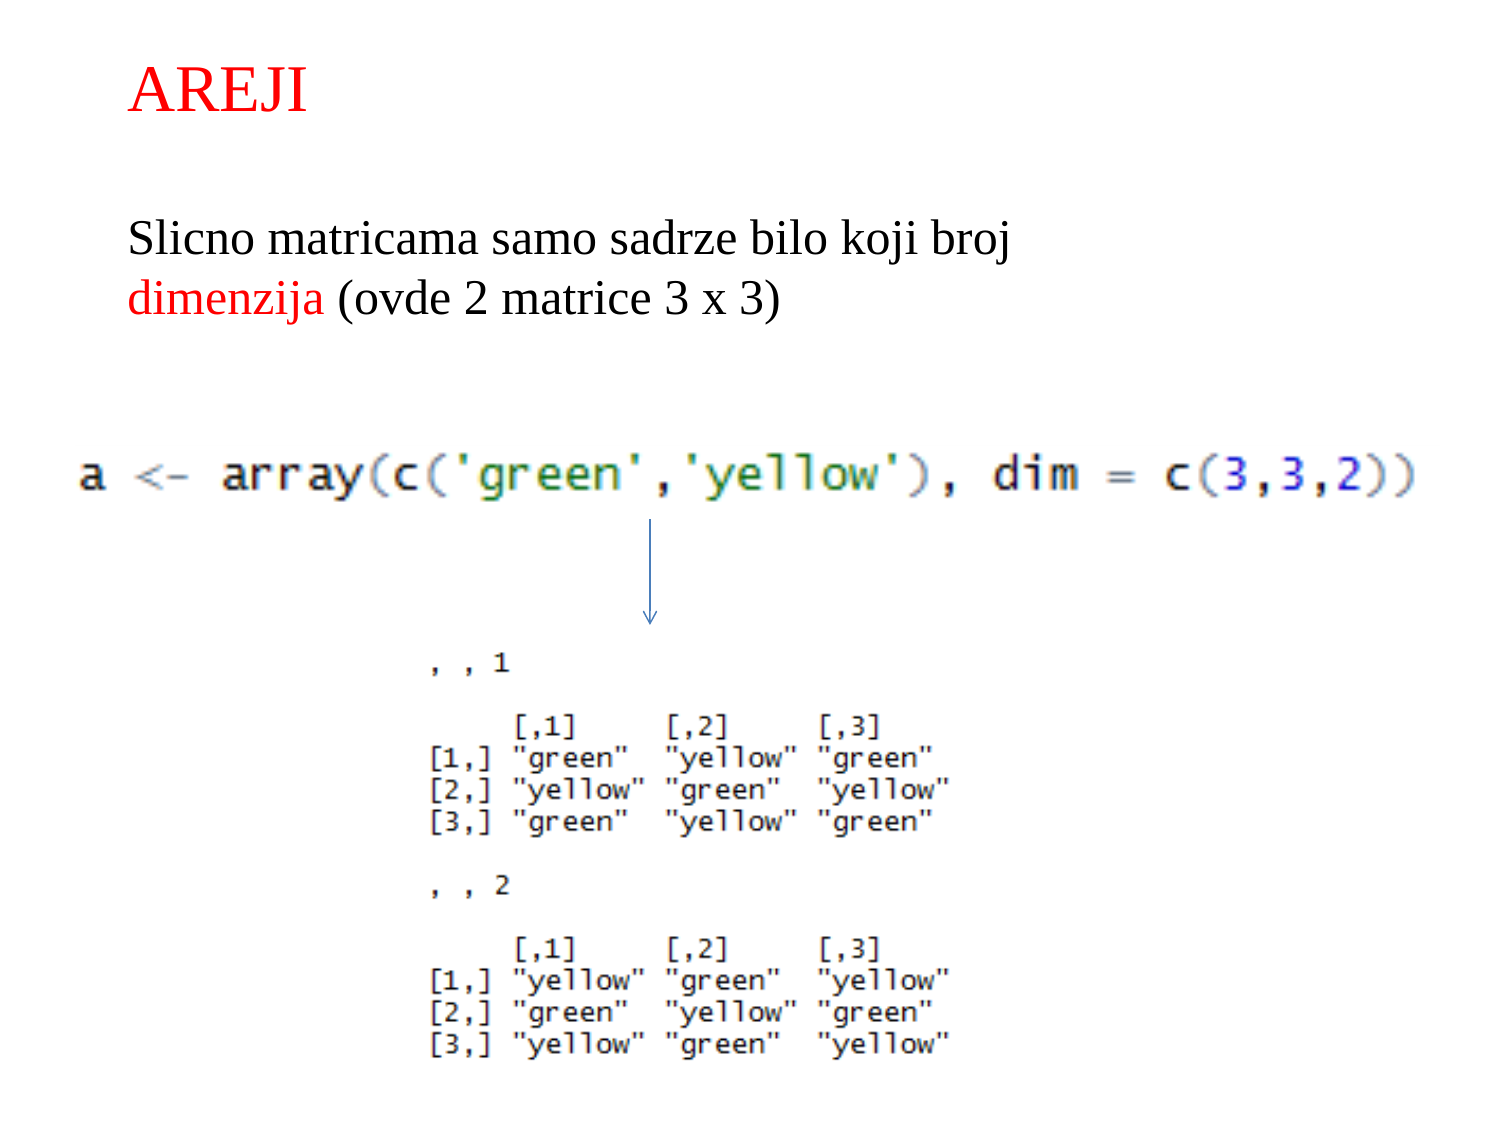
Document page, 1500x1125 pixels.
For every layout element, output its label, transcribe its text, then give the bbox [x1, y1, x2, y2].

text_box AREJI Slicno matricama samo sadrze bilo koji broj dimenzija (ovde 2 matrice 3 x 3) [112, 37, 1188, 333]
picture [74, 444, 1440, 520]
picture [424, 649, 1035, 1076]
